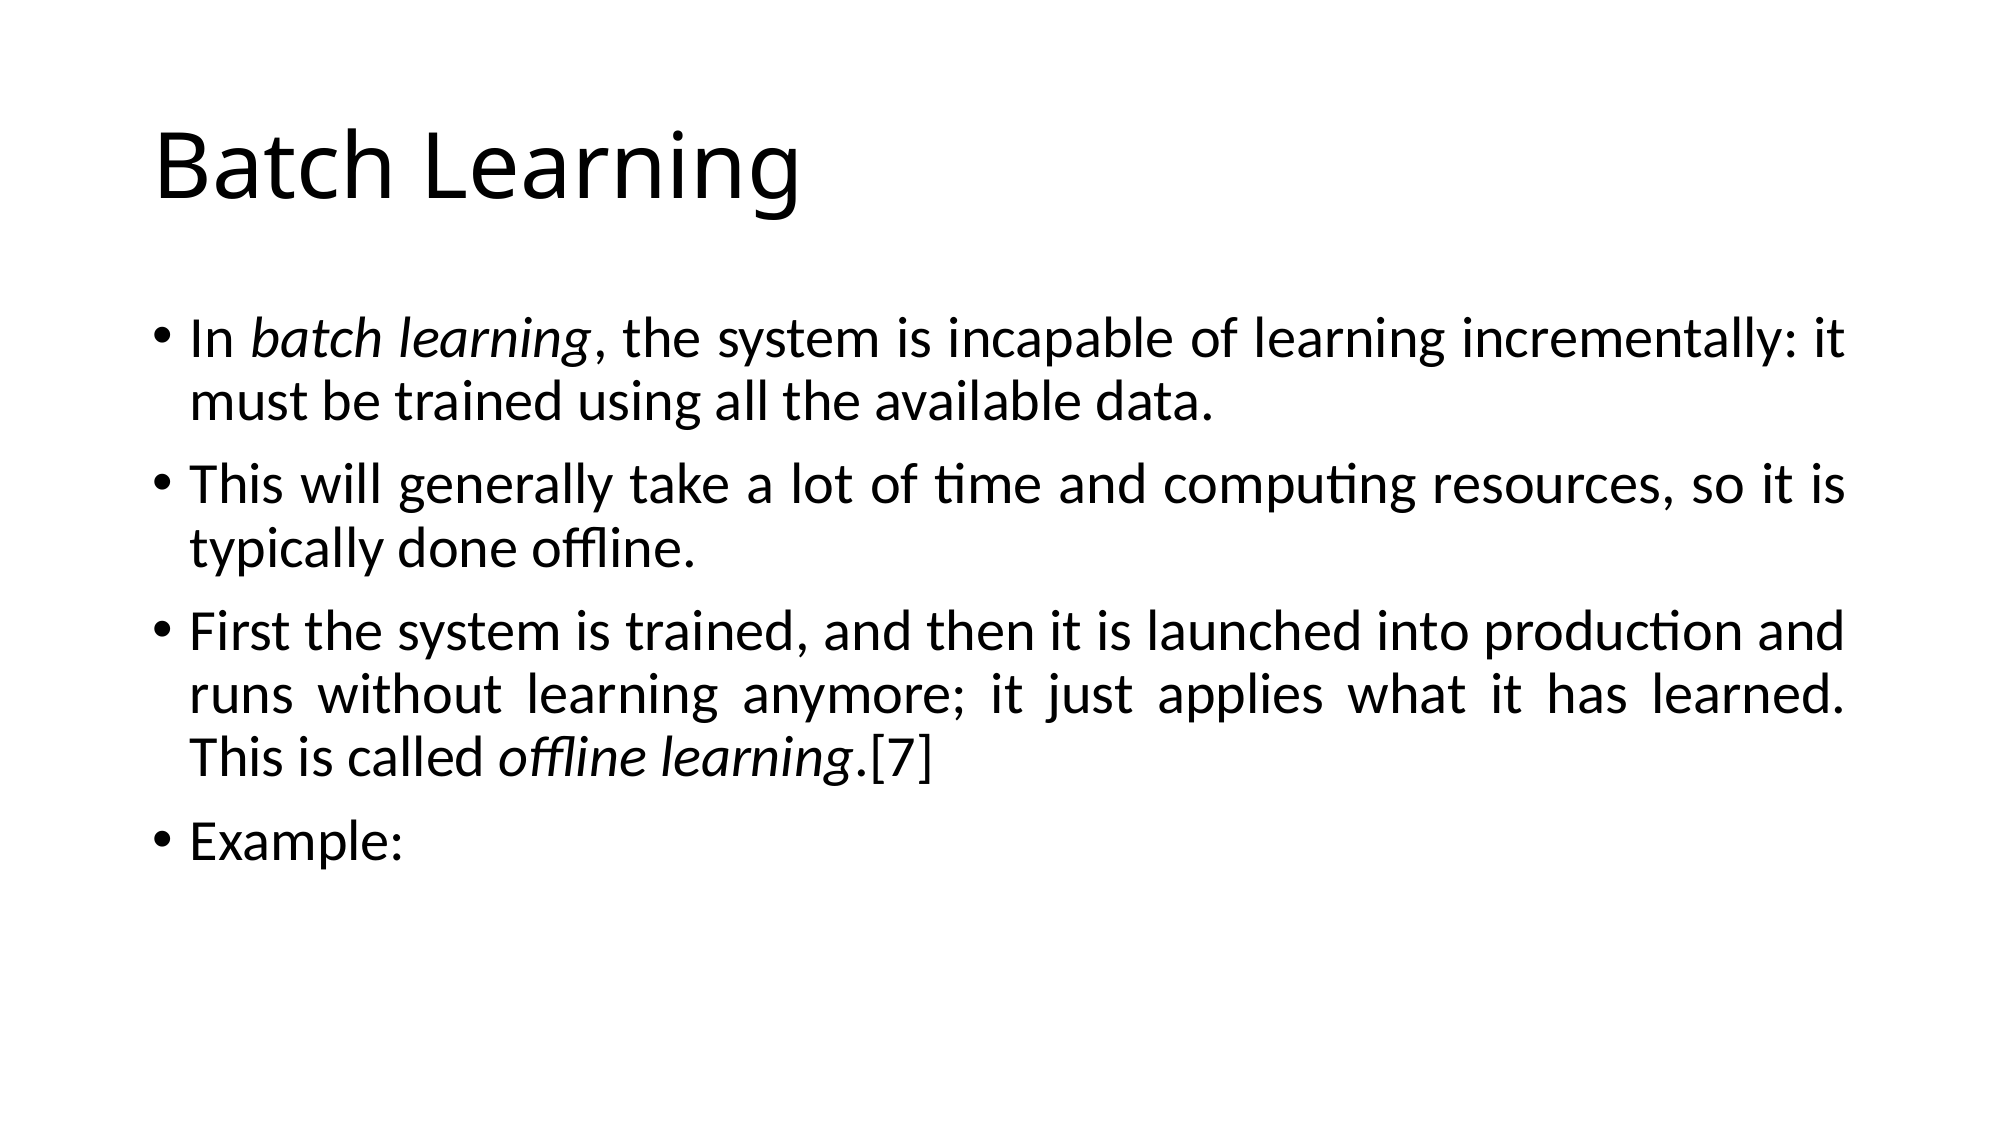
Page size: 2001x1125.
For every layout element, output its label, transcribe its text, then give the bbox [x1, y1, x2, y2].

title Batch Learning [137, 59, 1863, 278]
list In batch learning, the system is incapable of learning incrementally: it must be trained using all the available data. This will generally take a lot of time and computing resources, so it is typically done offline. First the system is trained, and then it is launched into production and runs without learning anymore; it just applies what it has learned. This is called offline learning.[7] Example: [137, 299, 1863, 1014]
